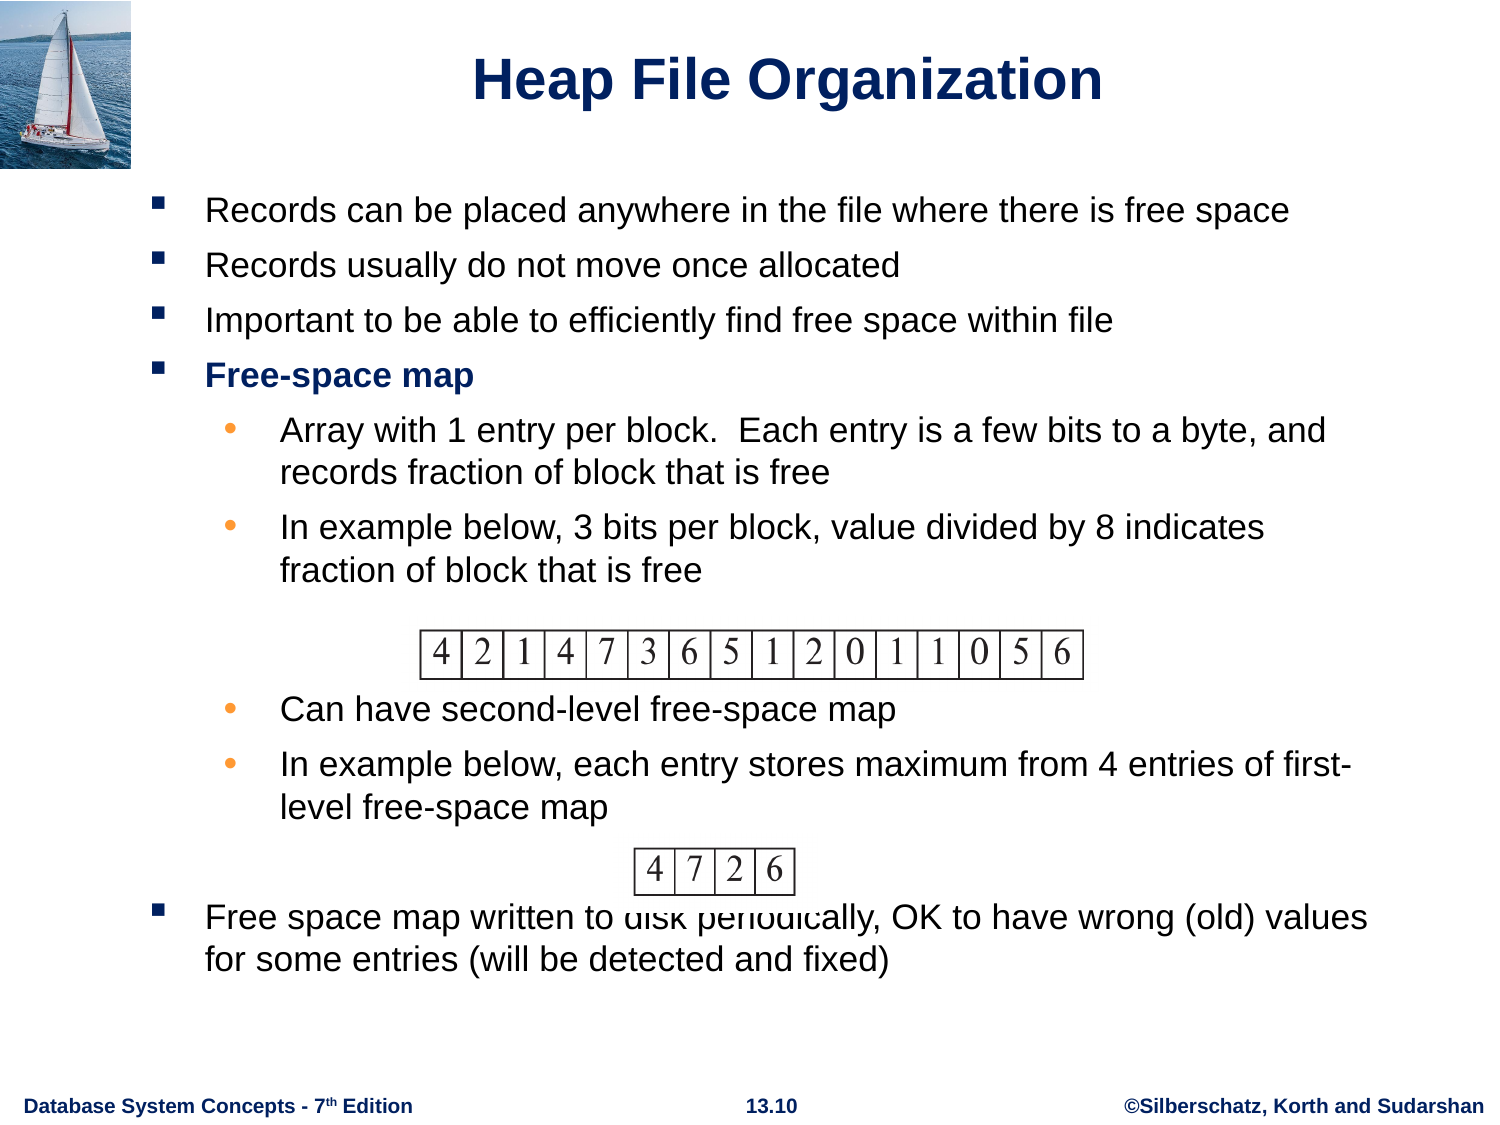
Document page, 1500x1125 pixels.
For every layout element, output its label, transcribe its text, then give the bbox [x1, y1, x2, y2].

list Records can be placed anywhere in the file where there is free space Records usually do not move once allocated Important to be able to efficiently find free space within file Free-space map Array with 1 entry per block. Each entry is a few bits to a byte, and records fraction of block that is free In example below, 3 bits per block, value divided by 8 indicates fraction of block that is free Can have second-level free-space map In example below, each entry stores maximum from 4 entries of first-level free-space map Free space map written to disk periodically, OK to have wrong (old) values for some entries (will be detected and fixed) [133, 179, 1391, 984]
picture [400, 616, 1099, 693]
picture [0, 1, 131, 169]
title Heap File Organization [125, 18, 1452, 120]
picture [613, 832, 818, 913]
